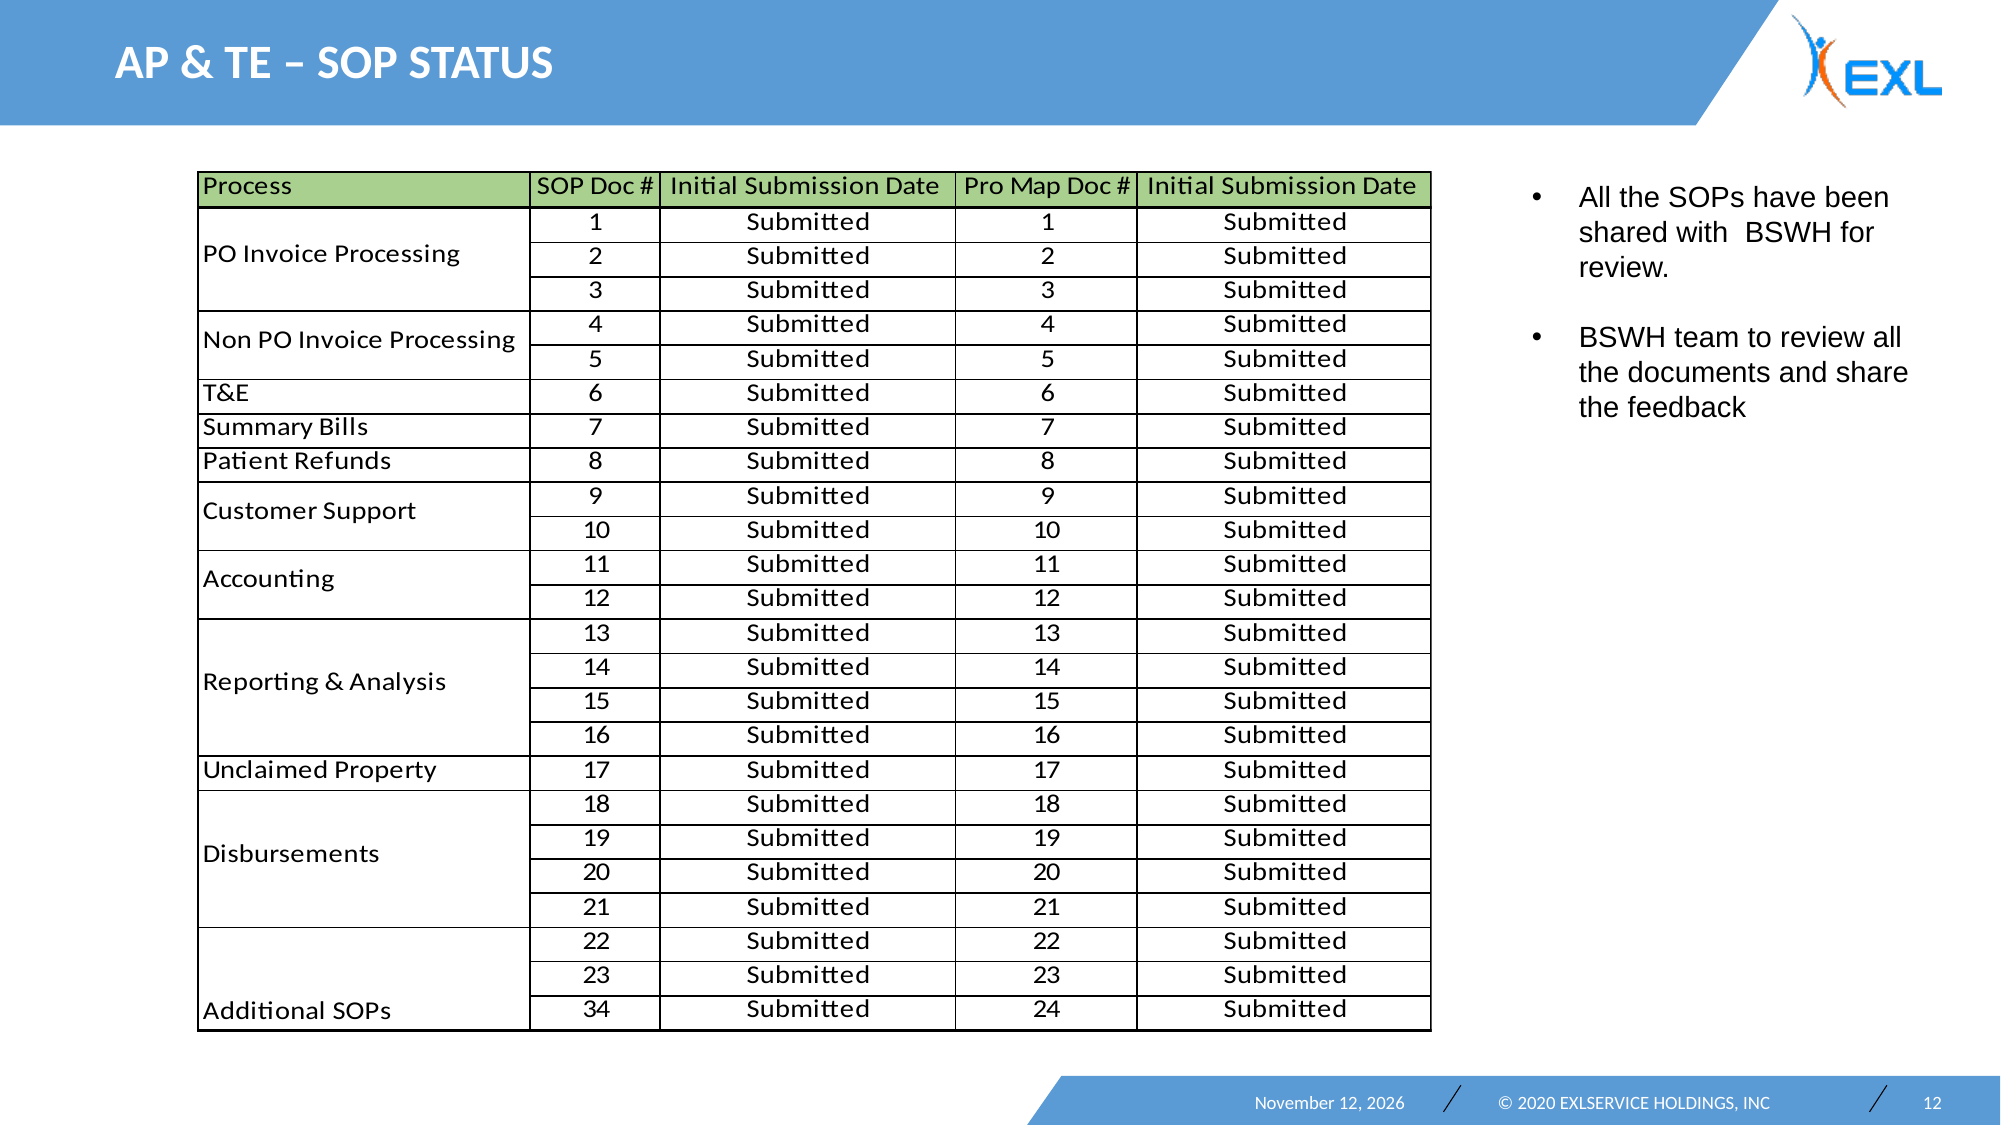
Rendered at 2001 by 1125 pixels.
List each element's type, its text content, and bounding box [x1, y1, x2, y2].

text_box All the SOPs have been shared with BSWH for review. BSWH team to review all the documents and share the feedback [1517, 171, 1935, 431]
picture [1791, 14, 1942, 111]
picture [197, 171, 1434, 1033]
list AP & TE – SOP Status [99, 14, 1679, 111]
